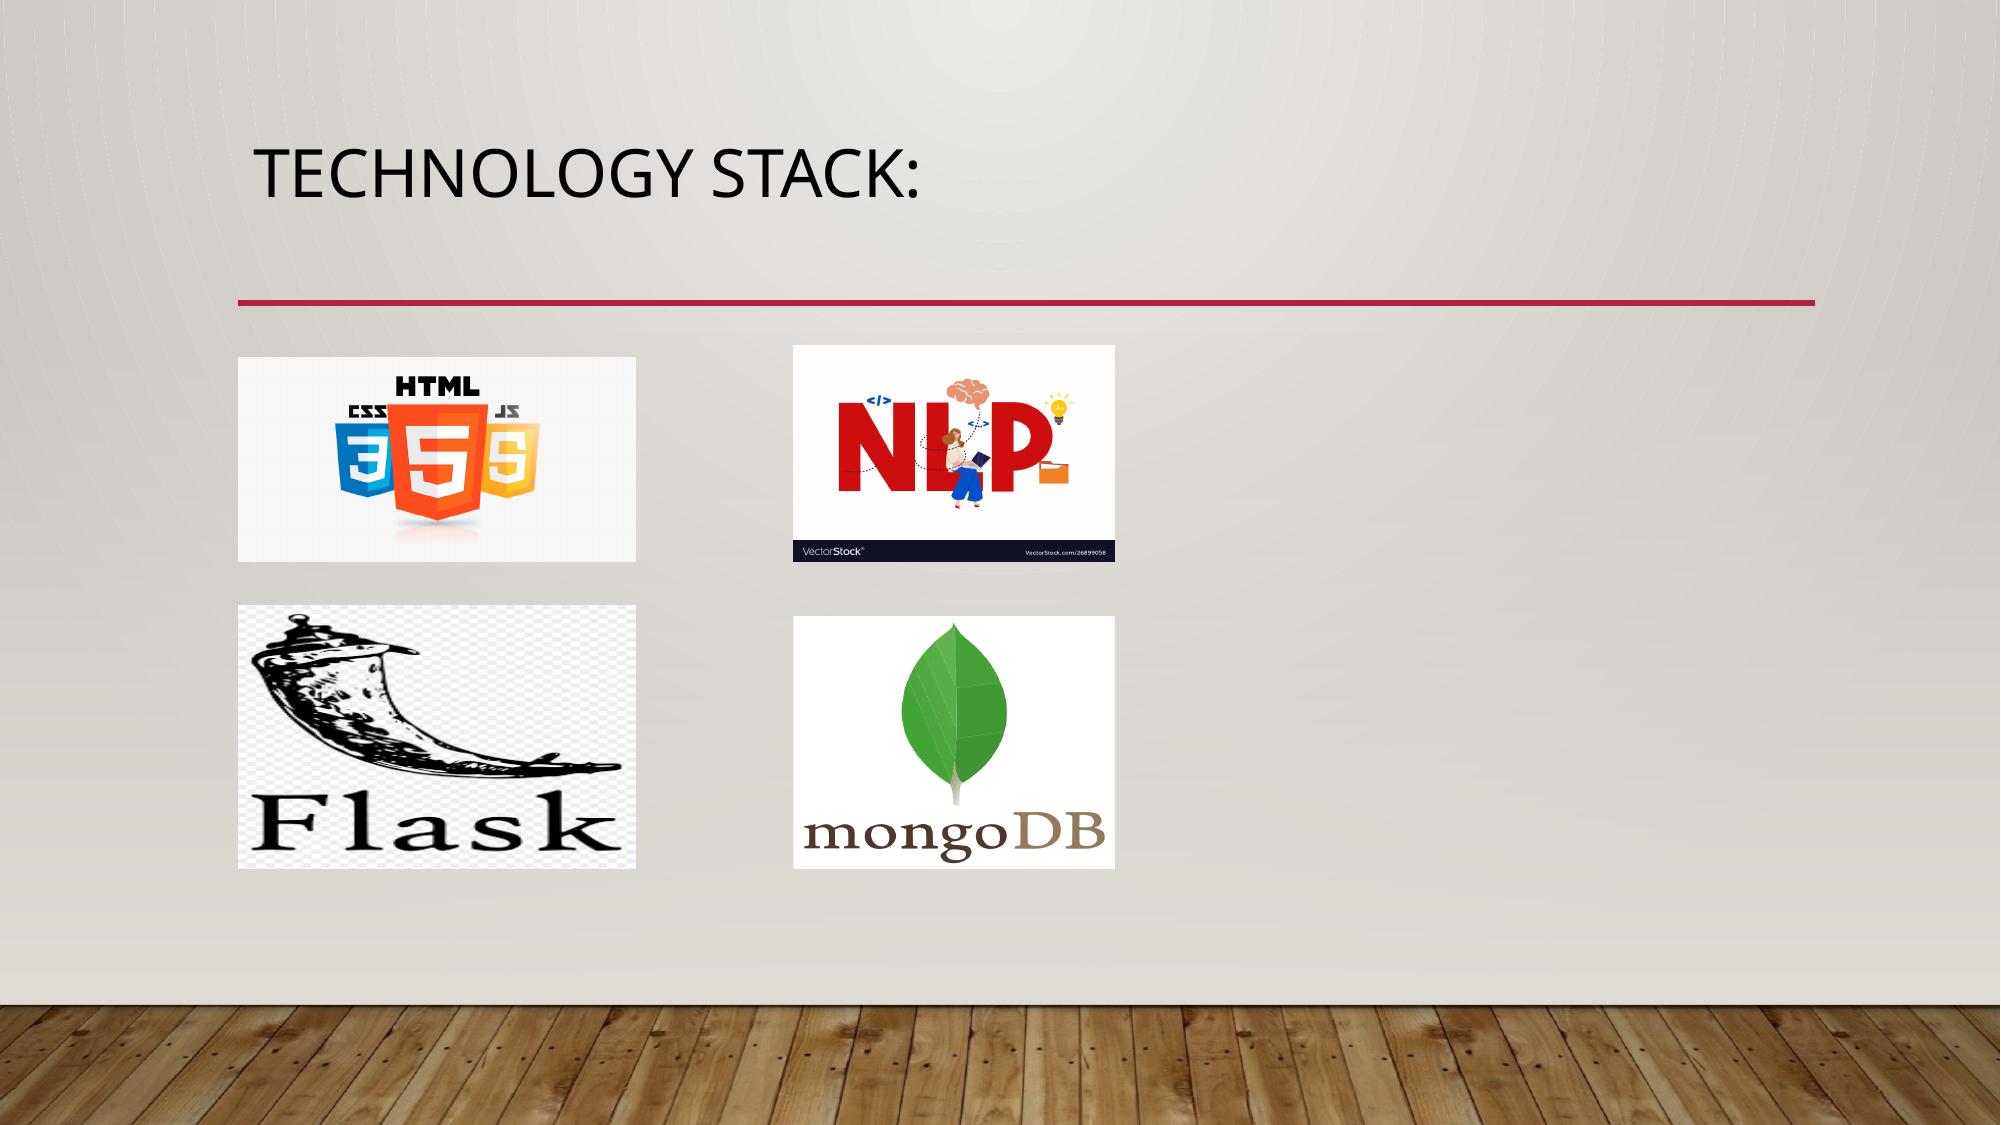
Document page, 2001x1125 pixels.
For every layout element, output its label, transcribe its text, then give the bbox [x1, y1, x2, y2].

picture [237, 604, 636, 870]
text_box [792, 616, 1116, 870]
picture [0, 1005, 2000, 1125]
picture [792, 344, 1116, 562]
picture [237, 357, 636, 562]
title Technology stack: [238, 131, 1814, 305]
